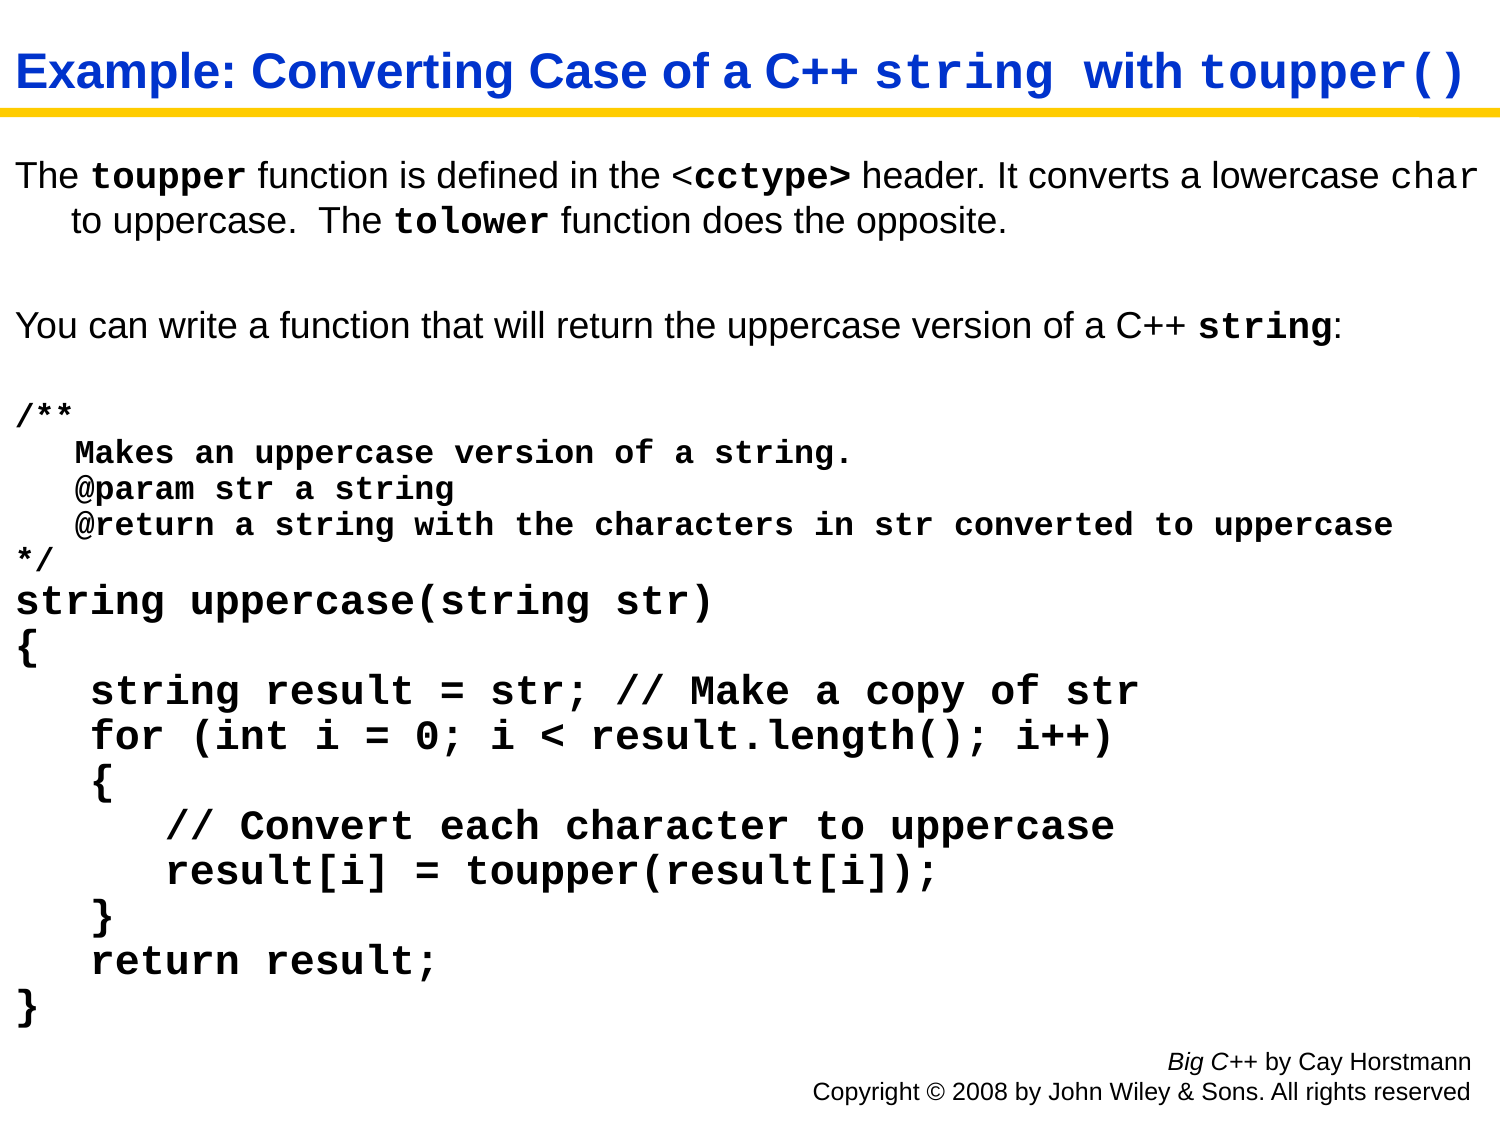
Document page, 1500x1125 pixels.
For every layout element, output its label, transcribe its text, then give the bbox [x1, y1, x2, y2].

footer Big C++ by Cay Horstmann Copyright © 2008 by John Wiley & Sons. All rights reserved [624, 1041, 1488, 1101]
title Example: Converting Case of a C++ string with toupper() [0, 24, 1500, 113]
text_box The toupper function is defined in the <cctype> header. It converts a lowercase char to uppercase. The tolower function does the opposite. You can write a function that will return the uppercase version of a C++ string: /** Makes an uppercase version of a string. @param str a string @return a string with the characters in str converted to uppercase */ string uppercase(string str) { string result = str; // Make a copy of str for (int i = 0; i < result.length(); i++) { // Convert each character to uppercase result[i] = toupper(result[i]); } return result; } [0, 144, 1500, 1041]
